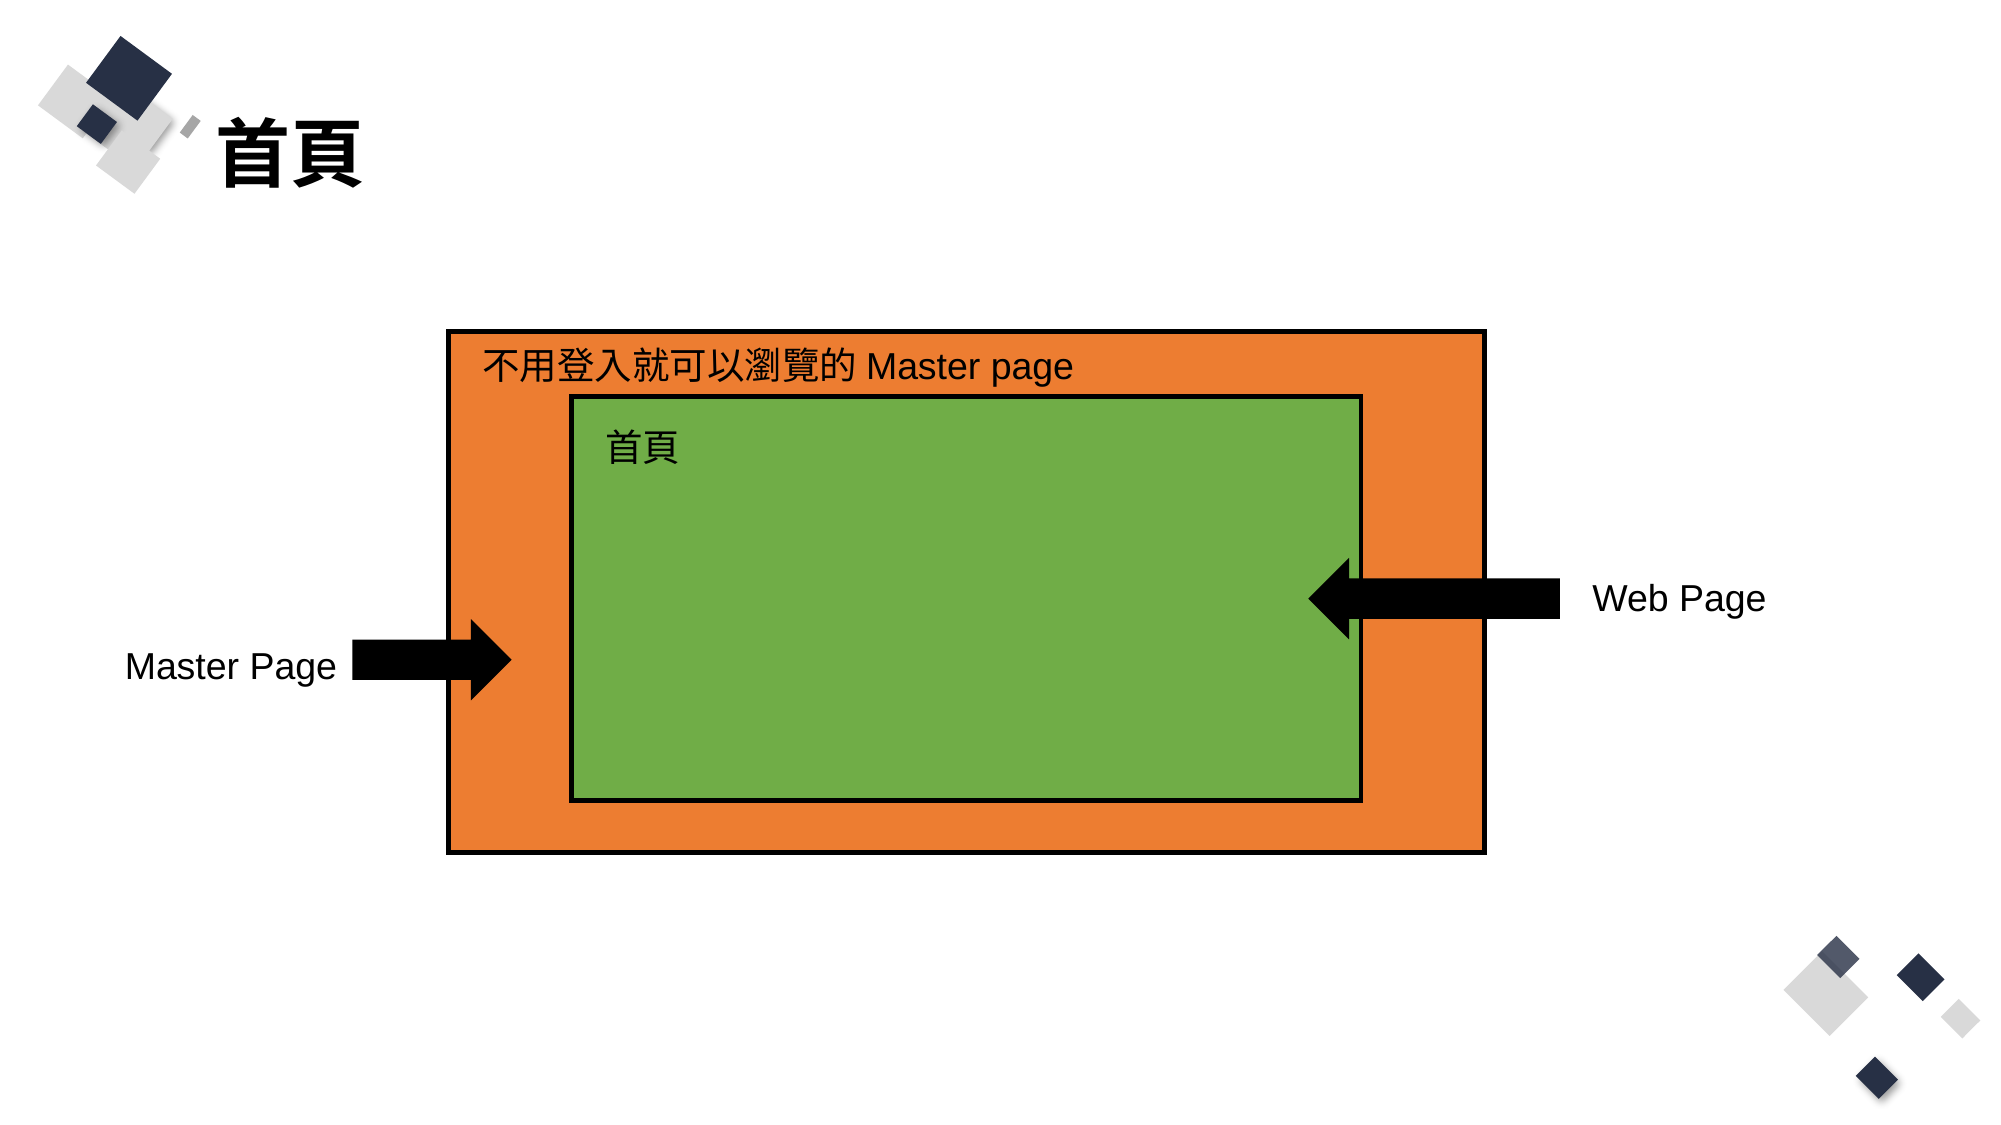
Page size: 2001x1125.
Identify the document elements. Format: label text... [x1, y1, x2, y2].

text_box [571, 395, 1362, 802]
title 首頁 [200, 59, 1783, 255]
text_box Web Page [1577, 566, 1782, 627]
text_box 首頁 [590, 416, 696, 477]
text_box [352, 619, 512, 701]
text_box [448, 330, 1485, 853]
text_box 不用登入就可以瀏覽的Master page [467, 334, 1089, 395]
text_box Master Page [110, 634, 352, 695]
text_box [1308, 557, 1560, 640]
